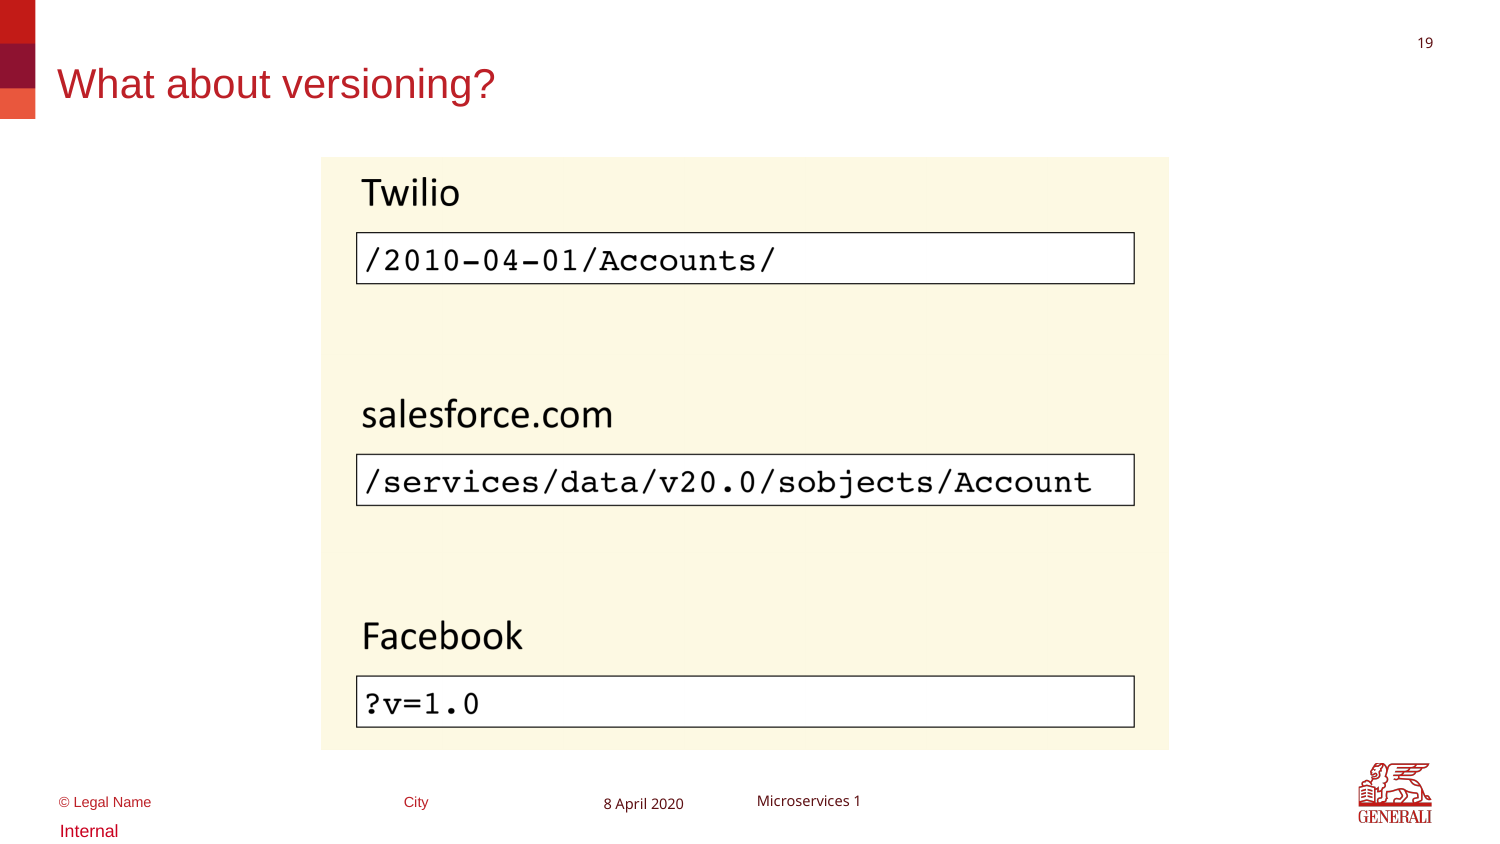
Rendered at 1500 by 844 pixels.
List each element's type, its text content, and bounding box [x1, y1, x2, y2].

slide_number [603, 794, 735, 809]
picture [321, 157, 1169, 750]
footer Microservices 1 [756, 794, 1232, 809]
title What about versioning? [56, 57, 1433, 134]
slide_number 18 [1400, 33, 1434, 56]
